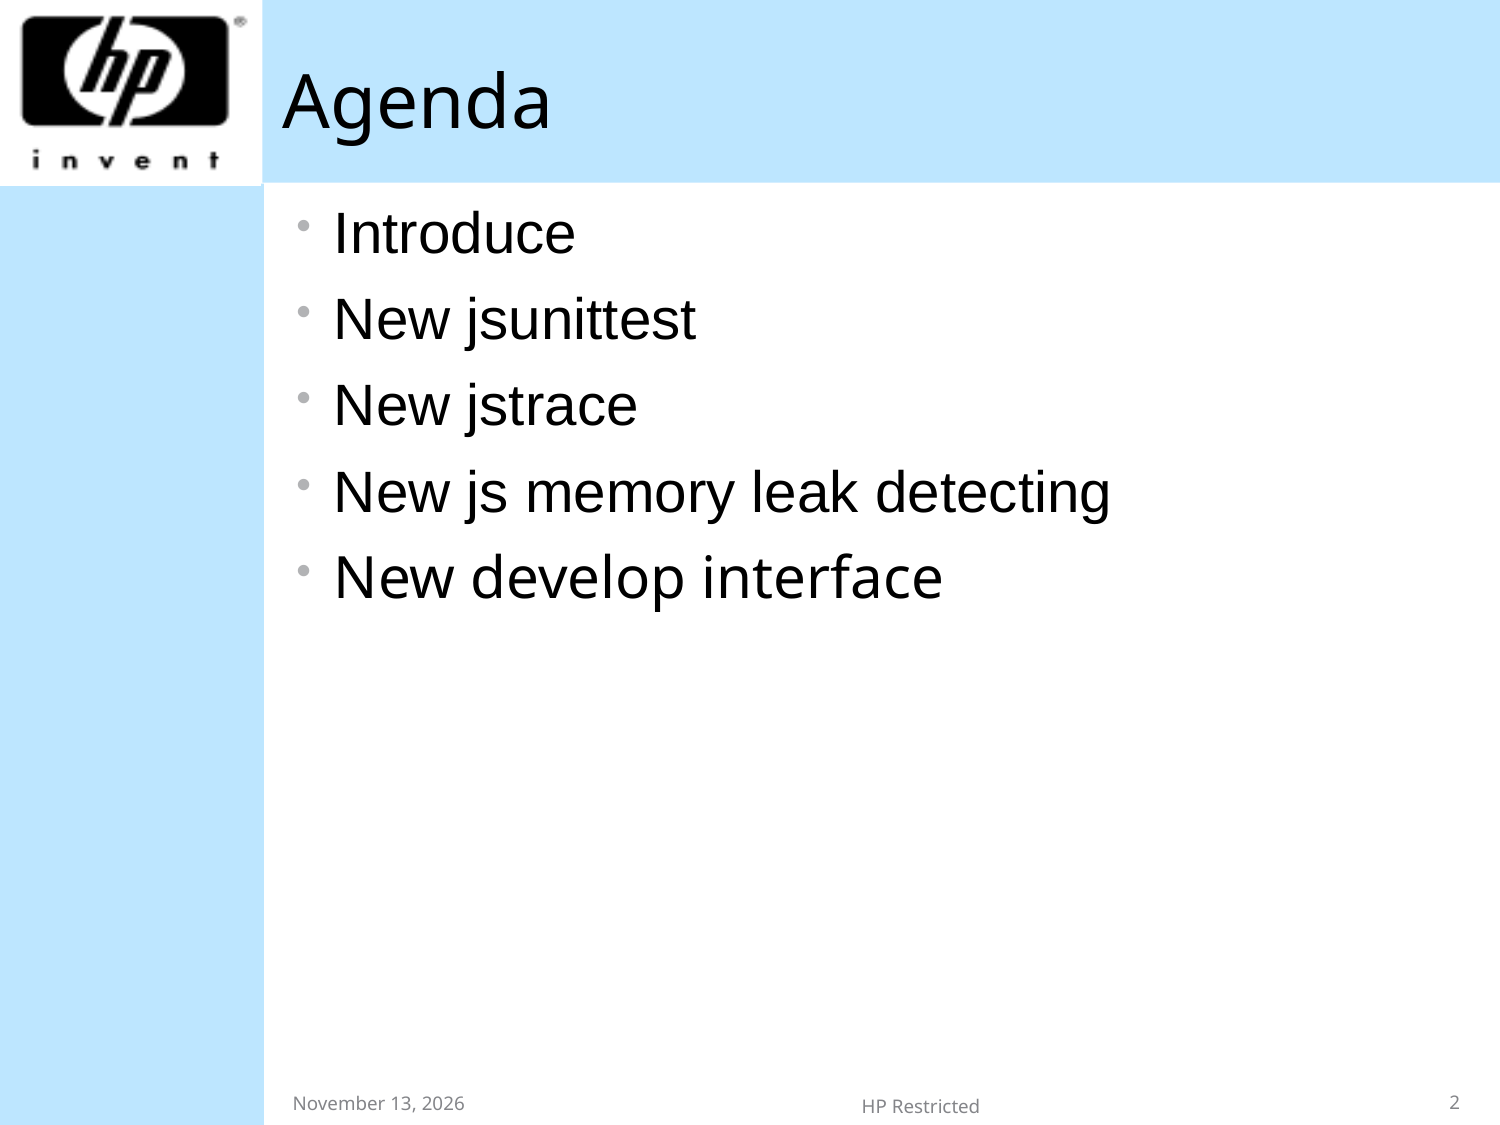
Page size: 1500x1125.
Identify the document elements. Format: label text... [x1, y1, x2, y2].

slide_number 2 [1349, 1087, 1476, 1124]
list Introduce New jsunittest New jstrace New js memory leak detecting New develop interface [281, 195, 1465, 1063]
picture [0, 0, 261, 186]
title Agenda [267, 18, 1500, 153]
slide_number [277, 1088, 518, 1125]
footer HP Restricted [520, 1088, 1322, 1125]
